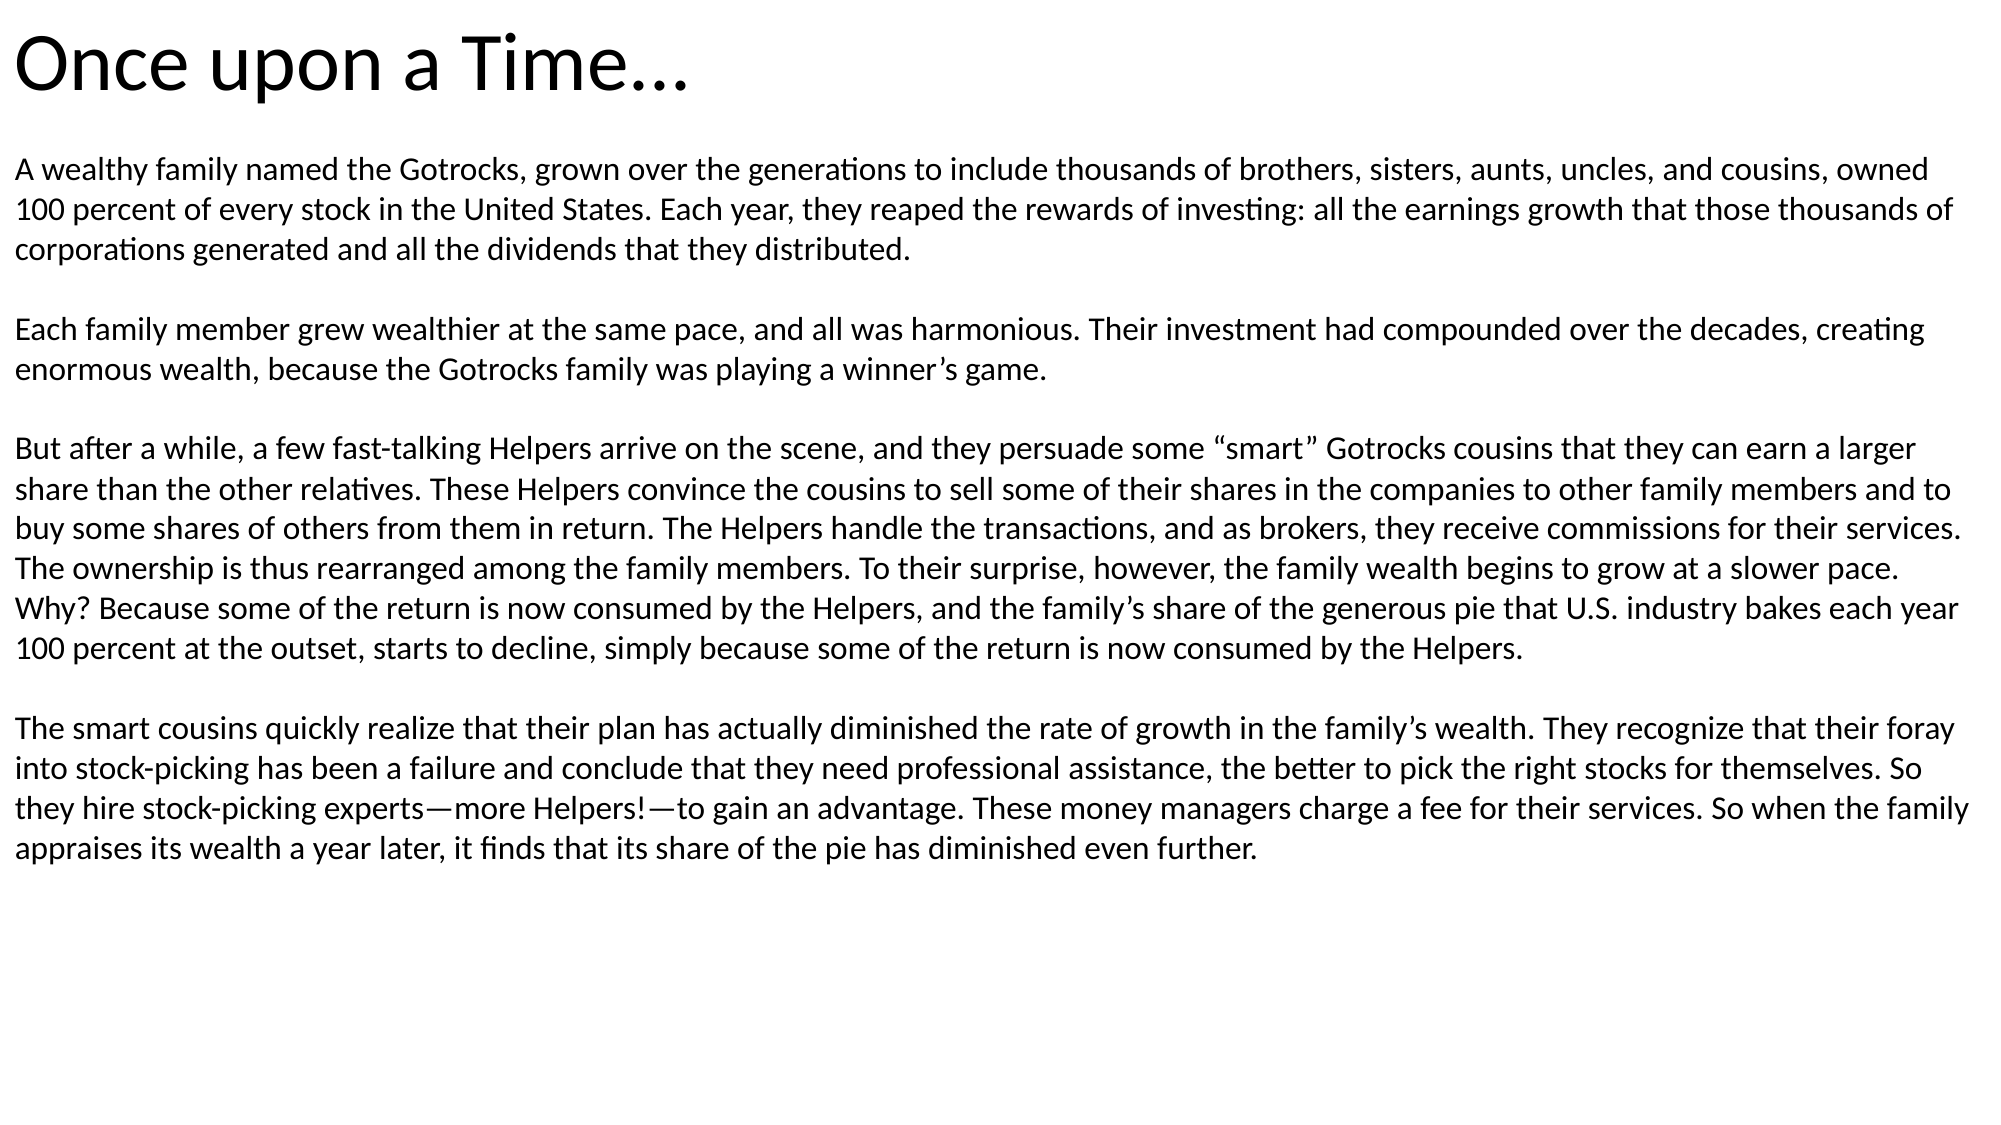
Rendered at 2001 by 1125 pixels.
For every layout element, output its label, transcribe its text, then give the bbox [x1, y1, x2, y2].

text_box Once upon a Time... A wealthy family named the Gotrocks, grown over the generations to include thousands of brothers, sisters, aunts, uncles, and cousins, owned 100 percent of every stock in the United States. Each year, they reaped the rewards of investing: all the earnings growth that those thousands of corporations generated and all the dividends that they distributed. Each family member grew wealthier at the same pace, and all was harmonious. Their investment had compounded over the decades, creating enormous wealth, because the Gotrocks family was playing a winner’s game. But after a while, a few fast-talking Helpers arrive on the scene, and they persuade some “smart” Gotrocks cousins that they can earn a larger share than the other relatives. These Helpers convince the cousins to sell some of their shares in the companies to other family members and to buy some shares of others from them in return. The Helpers handle the transactions, and as brokers, they receive commissions for their services. The ownership is thus rearranged among the family members. To their surprise, however, the family wealth begins to grow at a slower pace. Why? Because some of the return is now consumed by the Helpers, and the family’s share of the generous pie that U.S. industry bakes each year 100 percent at the outset, starts to decline, simply because some of the return is now consumed by the Helpers. The smart cousins quickly realize that their plan has actually diminished the rate of growth in the family’s wealth. They recognize that their foray into stock-picking has been a failure and conclude that they need professional assistance, the better to pick the right stocks for themselves. So they hire stock-picking experts—more Helpers!—to gain an advantage. These money managers charge a fee for their services. So when the family appraises its wealth a year later, it finds that its share of the pie has diminished even further. [0, 0, 2000, 914]
